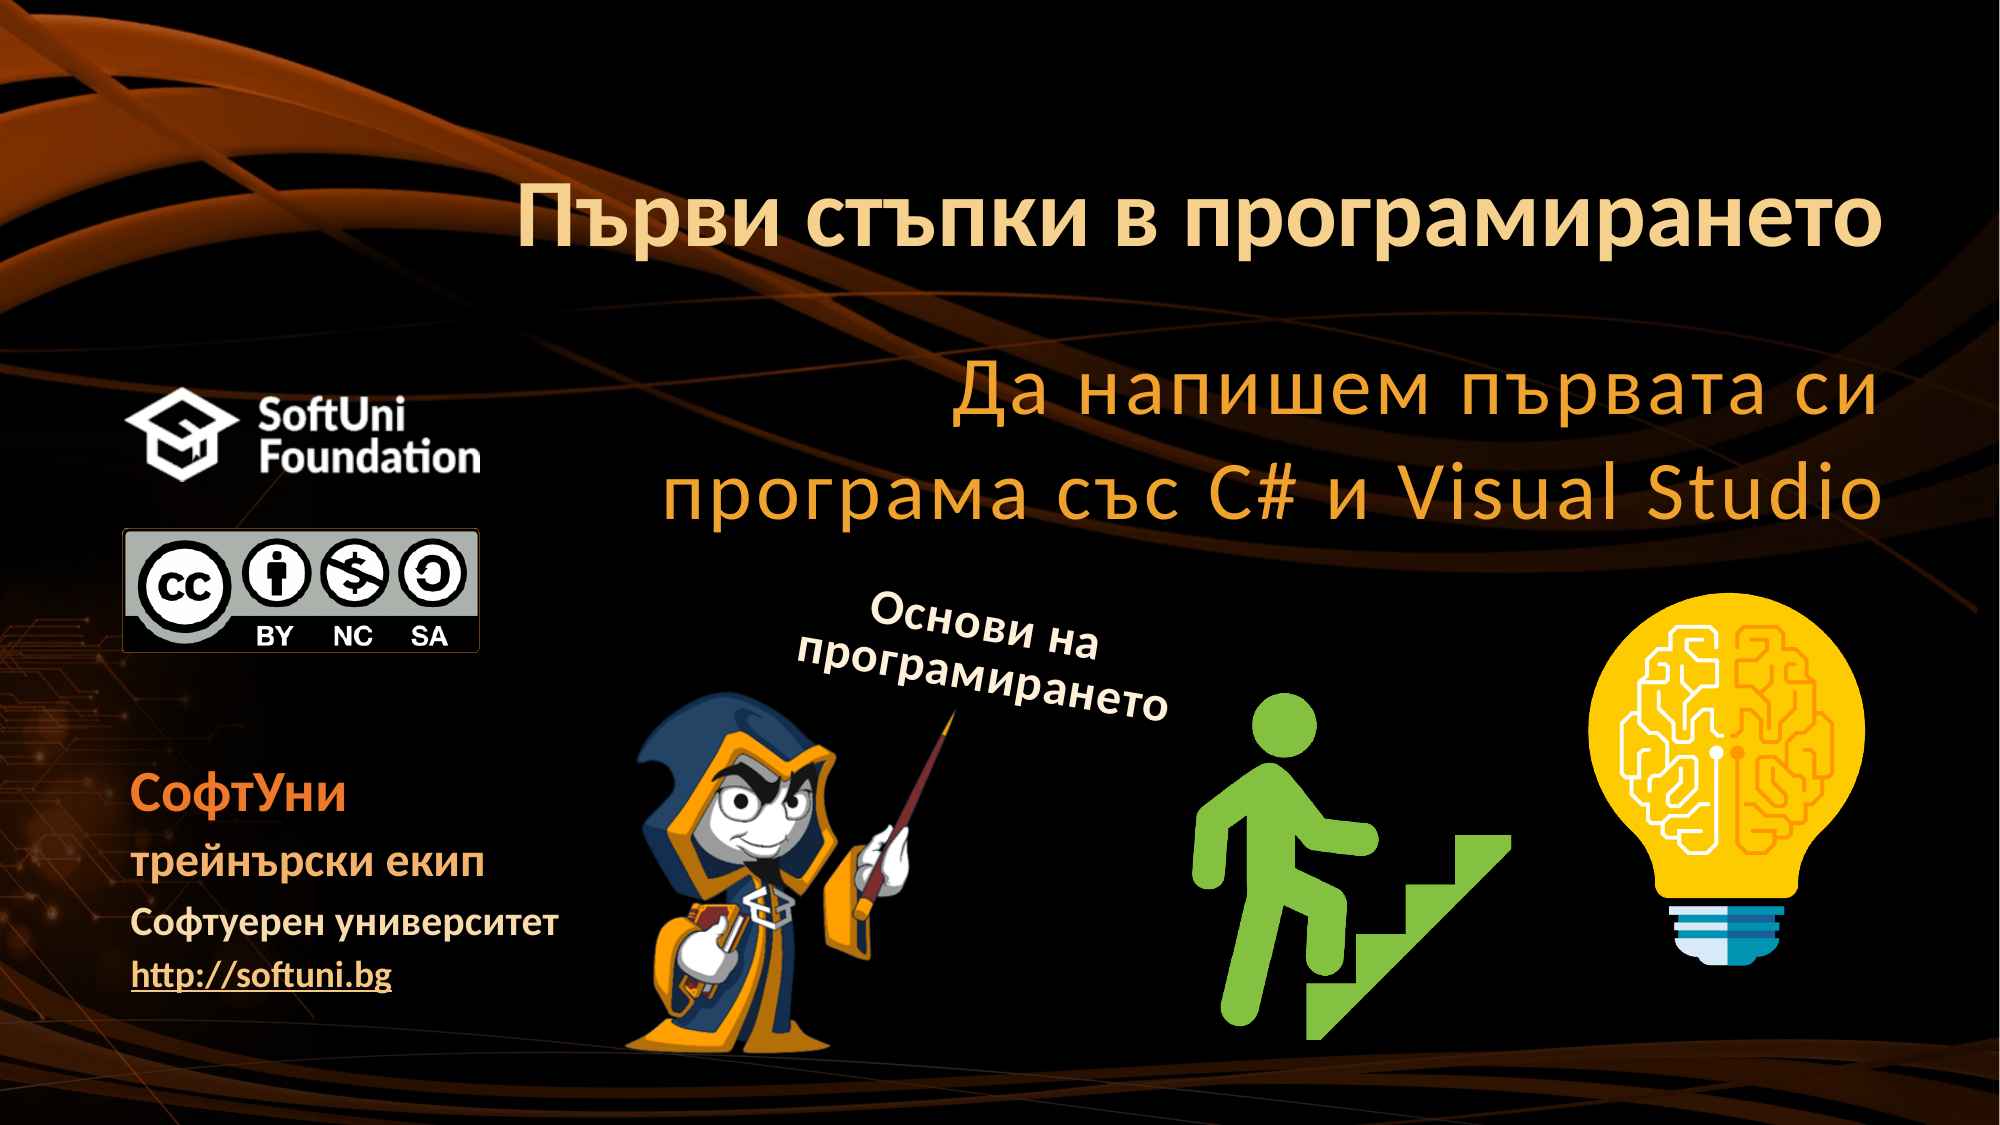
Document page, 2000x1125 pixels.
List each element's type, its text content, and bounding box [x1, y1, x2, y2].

list http://softuni.bg [124, 942, 592, 1000]
list СофтУни [124, 742, 592, 819]
list трейнърски екип [124, 819, 592, 886]
title Първи стъпки в програмирането [362, 125, 1885, 305]
picture [0, 0, 2000, 1125]
list Софтуерен университет [124, 886, 592, 942]
text_box Основи на програмирането [780, 560, 1198, 735]
subtitle Да напишем първата си програма със C# и Visual Studio [587, 326, 1885, 542]
